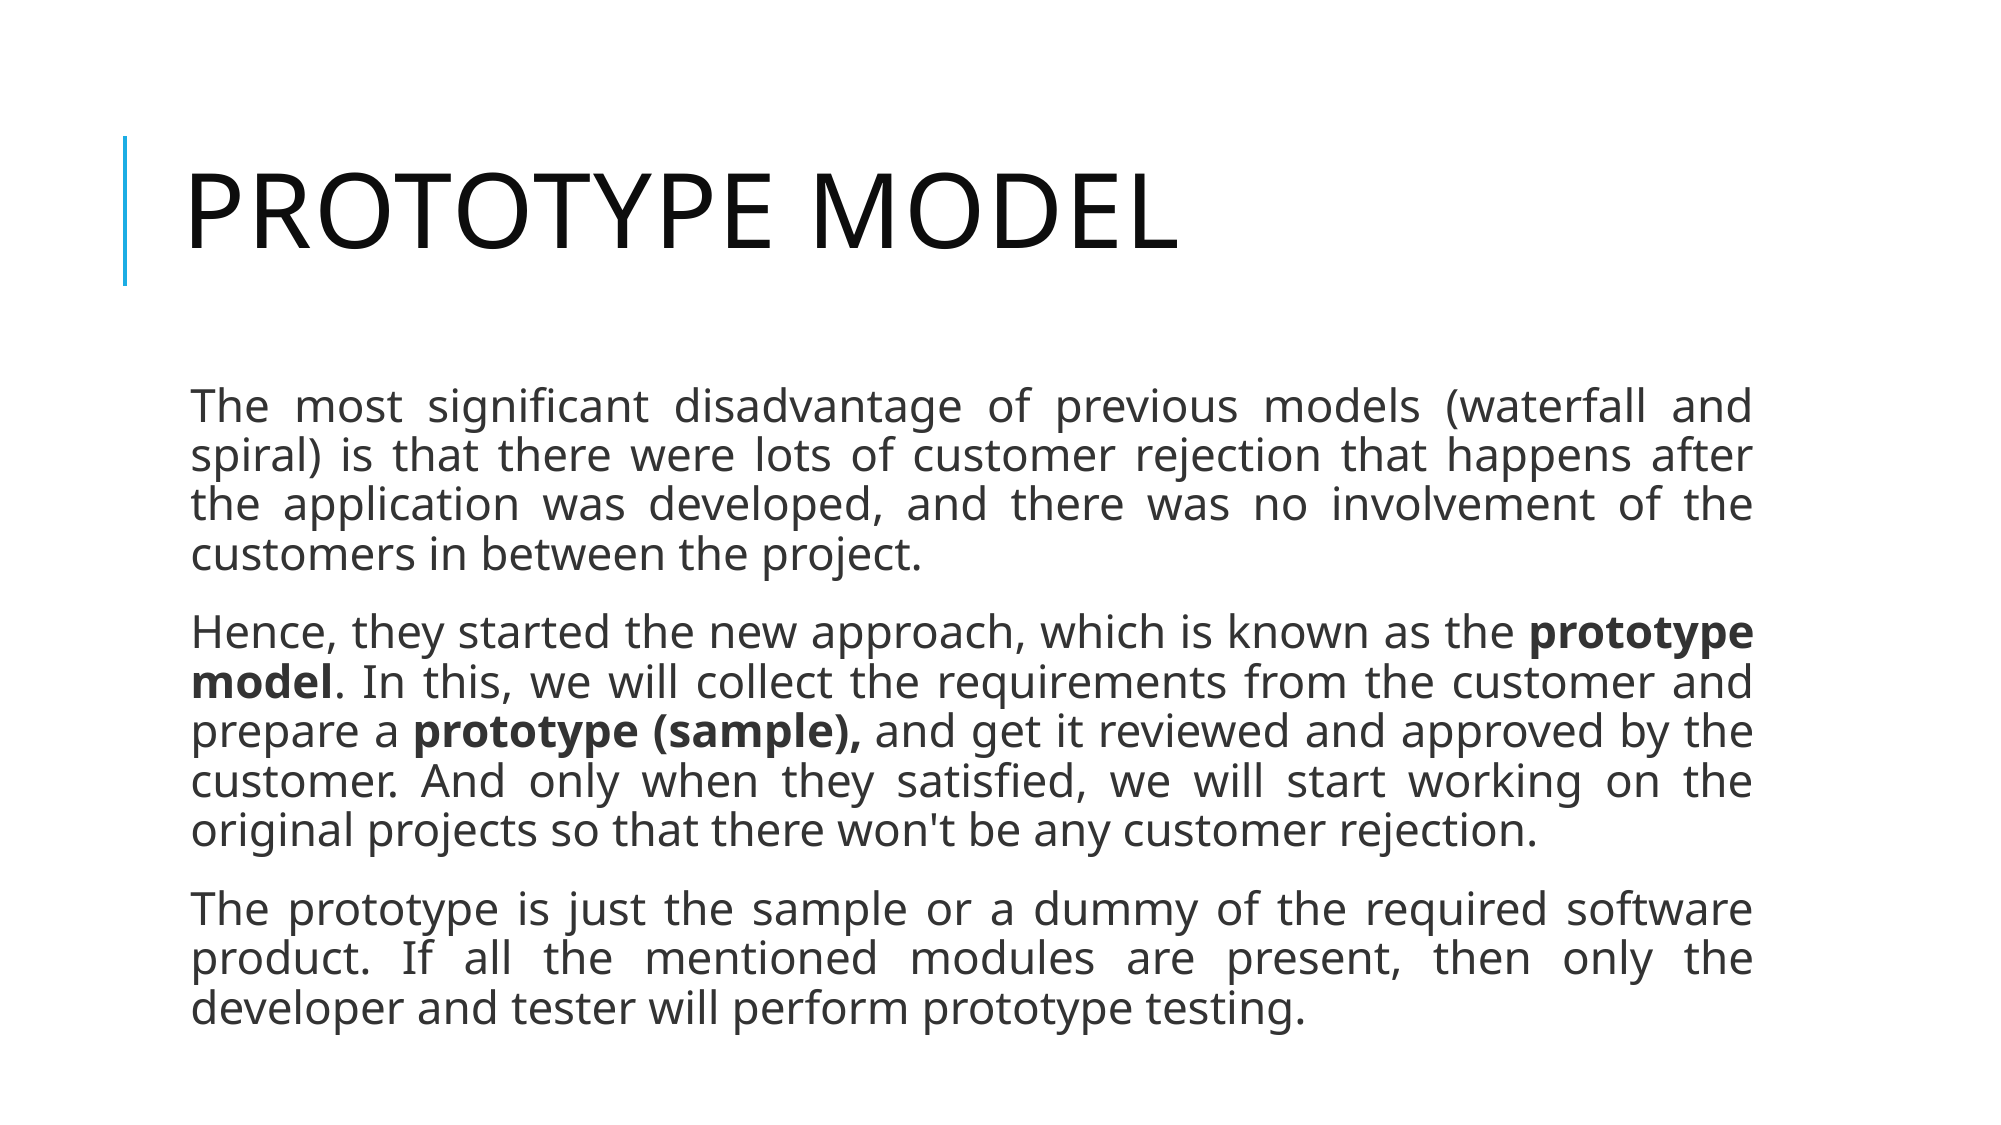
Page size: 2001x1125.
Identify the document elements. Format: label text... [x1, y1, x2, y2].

list The most significant disadvantage of previous models (waterfall and spiral) is that there were lots of customer rejection that happens after the application was developed, and there was no involvement of the customers in between the project. Hence, they started the new approach, which is known as the prototype model. In this, we will collect the requirements from the customer and prepare a prototype (sample), and get it reviewed and approved by the customer. And only when they satisfied, we will start working on the original projects so that there won't be any customer rejection. The prototype is just the sample or a dummy of the required software product. If all the mentioned modules are present, then only the developer and tester will perform prototype testing. [168, 375, 1763, 1035]
title Prototype model [168, 96, 1763, 342]
